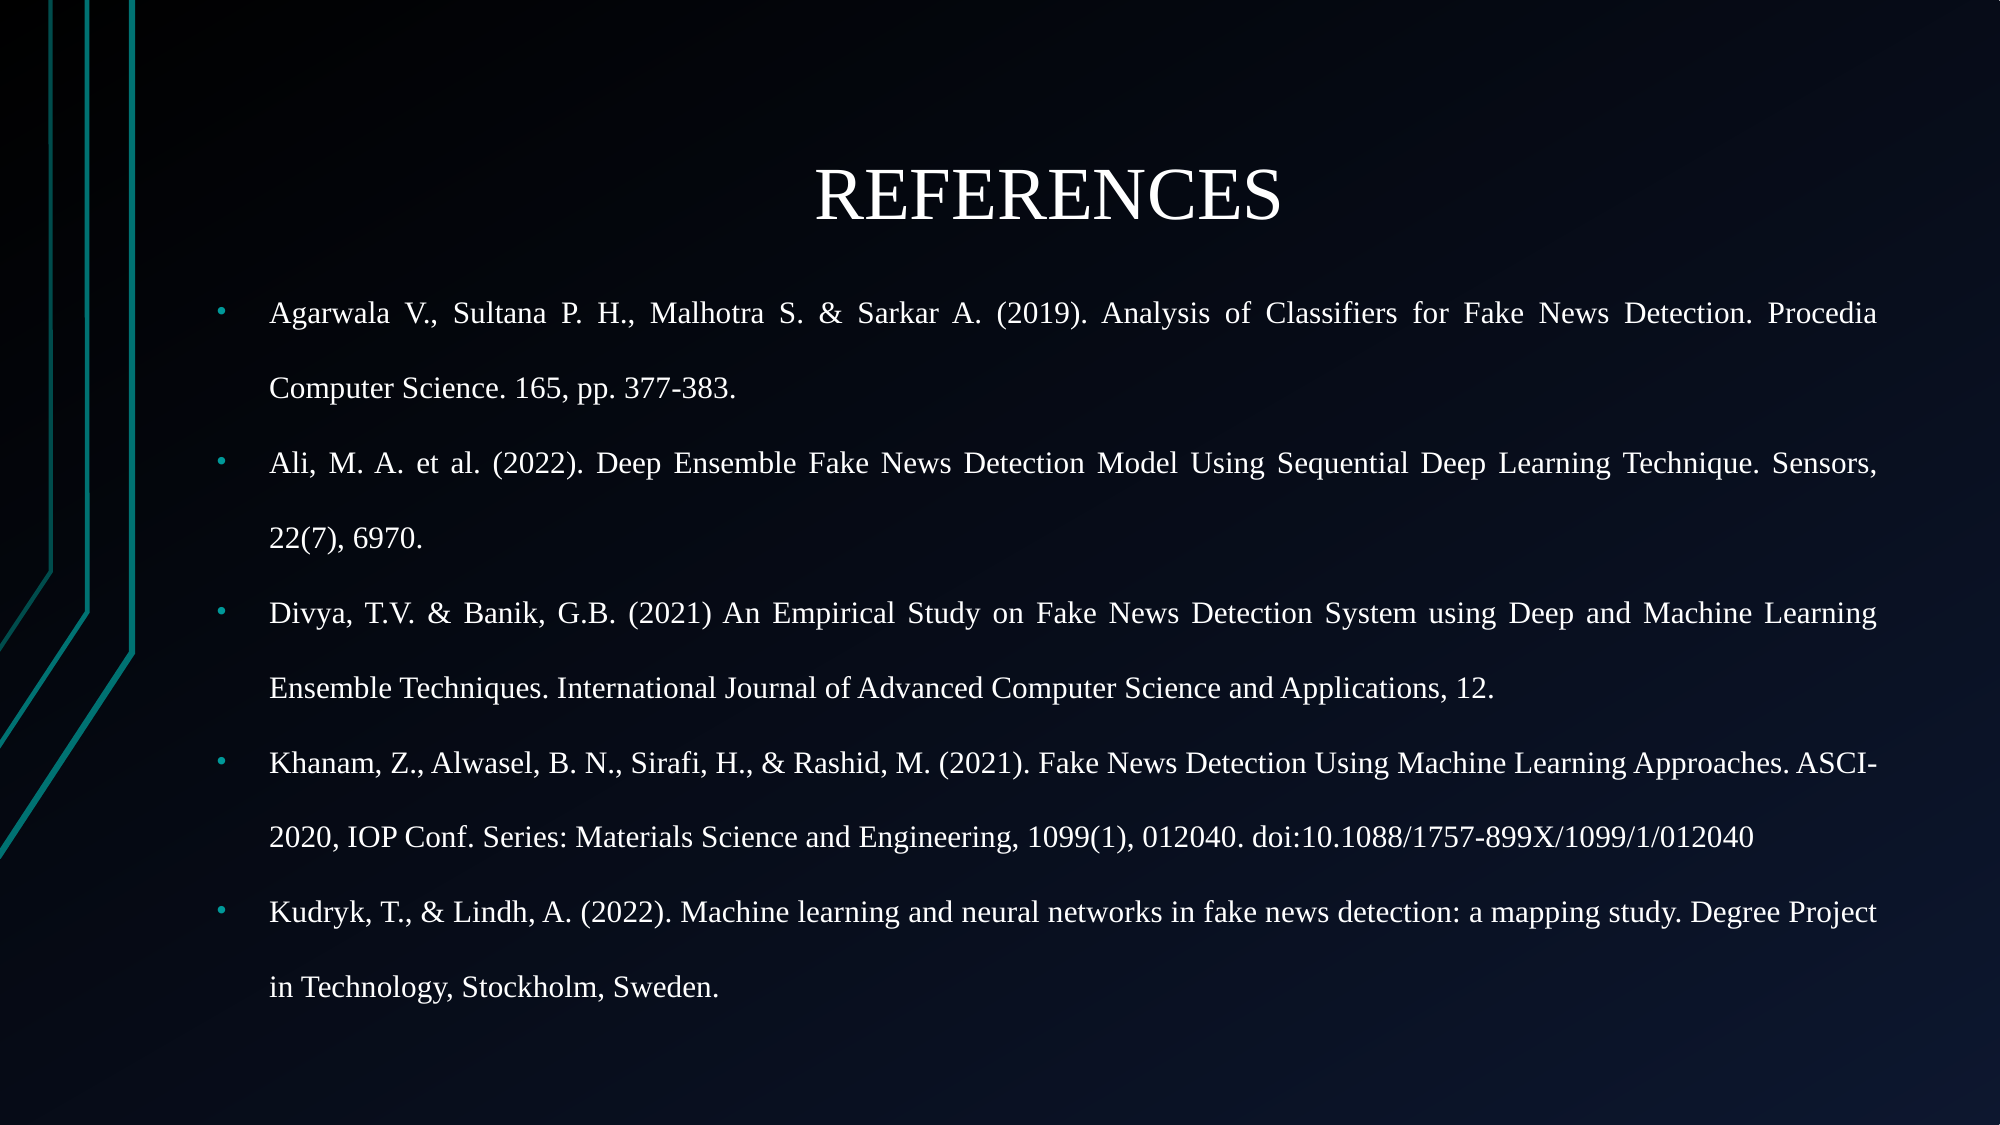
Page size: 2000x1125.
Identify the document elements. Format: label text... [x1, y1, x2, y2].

title REFERENCES [199, 45, 1900, 245]
list Agarwala V., Sultana P. H., Malhotra S. & Sarkar A. (2019). Analysis of Classifiers for Fake News Detection. Procedia Computer Science. 165, pp. 377-383. Ali, M. A. et al. (2022). Deep Ensemble Fake News Detection Model Using Sequential Deep Learning Technique. Sensors, 22(7), 6970. Divya, T.V. & Banik, G.B. (2021) An Empirical Study on Fake News Detection System using Deep and Machine Learning Ensemble Techniques. International Journal of Advanced Computer Science and Applications, 12. Khanam, Z., Alwasel, B. N., Sirafi, H., & Rashid, M. (2021). Fake News Detection Using Machine Learning Approaches. ASCI-2020, IOP Conf. Series: Materials Science and Engineering, 1099(1), 012040. doi:10.1088/1757-899X/1099/1/012040 Kudryk, T., & Lindh, A. (2022). Machine learning and neural networks in fake news detection: a mapping study. Degree Project in Technology, Stockholm, Sweden. [174, 245, 1900, 1080]
